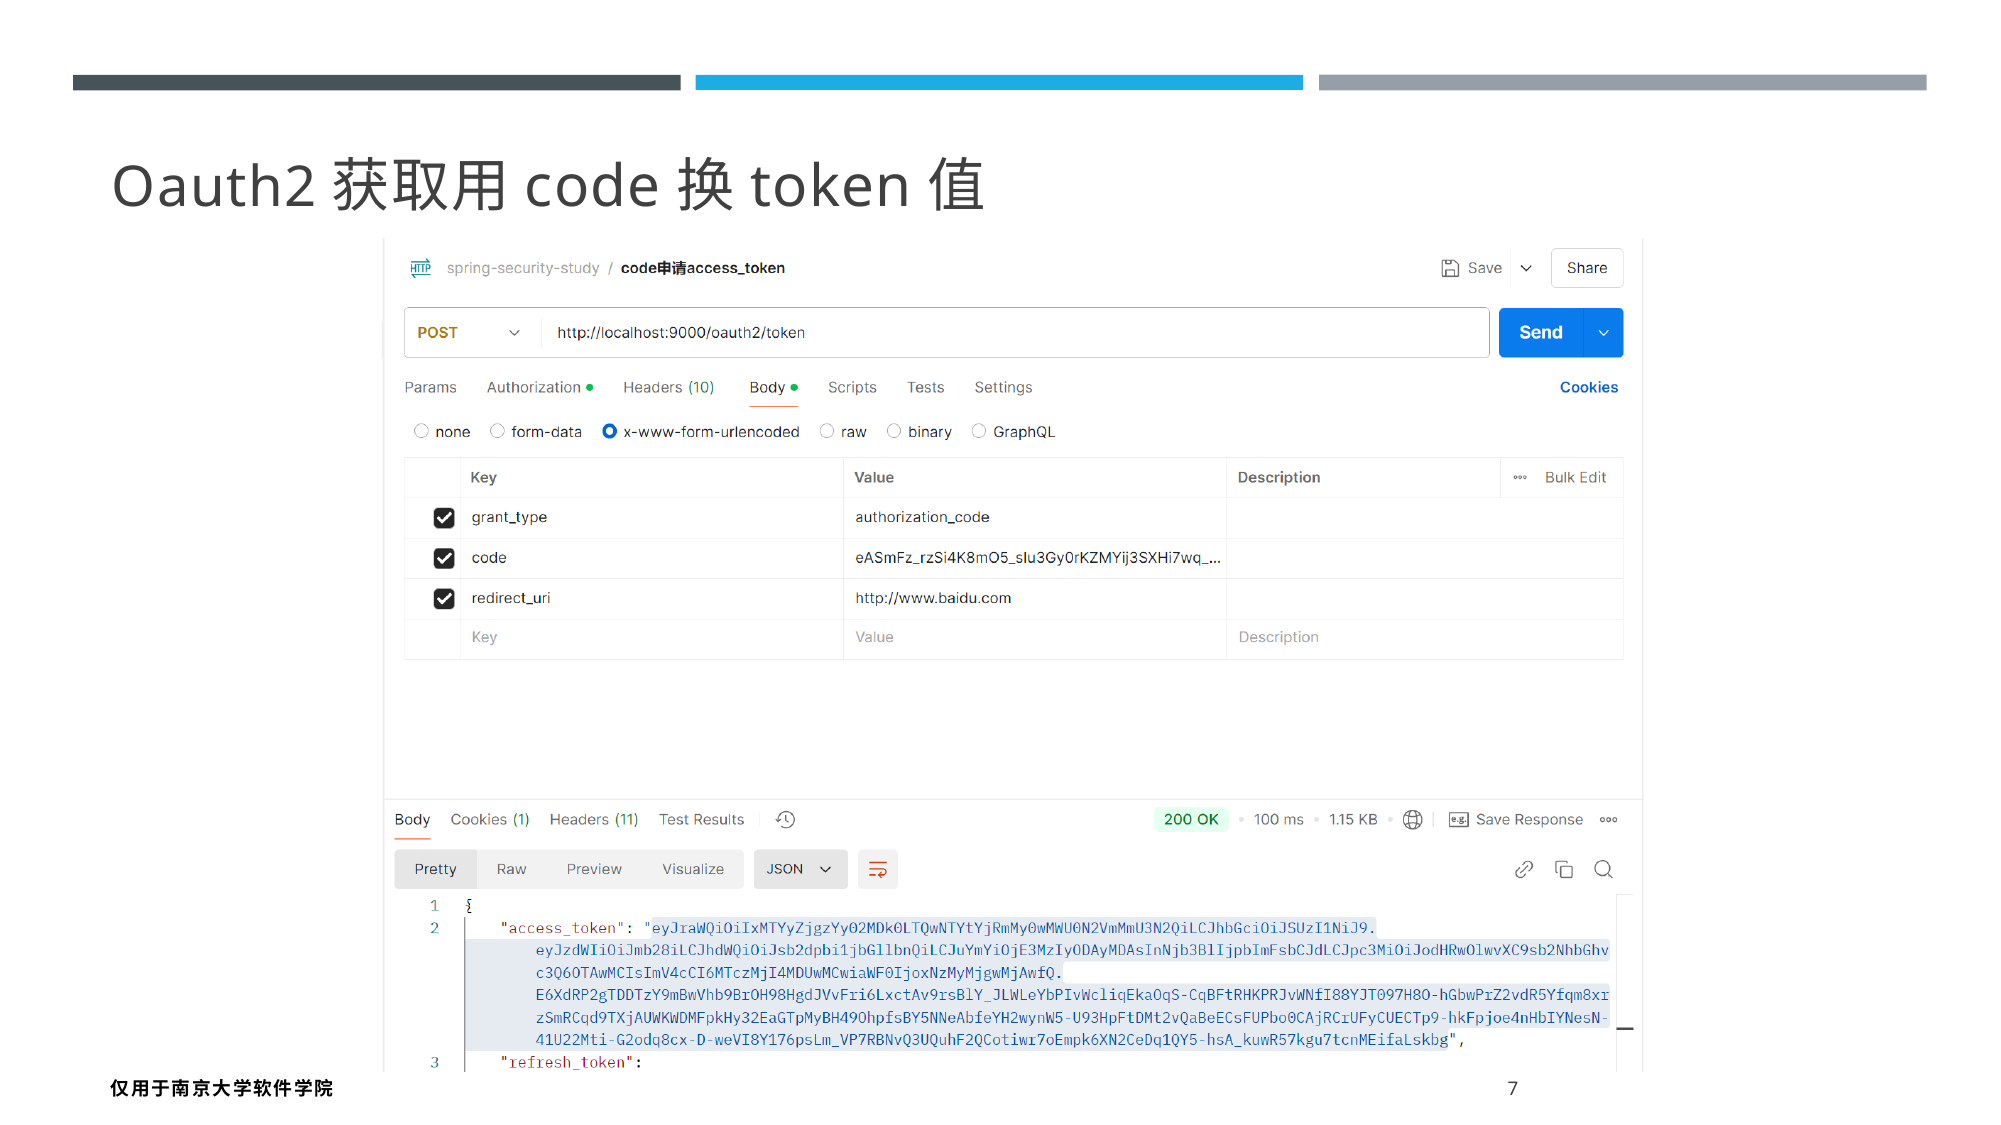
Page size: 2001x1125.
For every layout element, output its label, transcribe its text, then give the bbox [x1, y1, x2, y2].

text_box Oauth2获取用code换token值 [109, 147, 1818, 220]
text_box [695, 74, 1304, 90]
text_box 仅用于南京大学软件学院 7 [108, 1072, 1892, 1101]
text_box [1319, 74, 1927, 91]
picture [382, 238, 1653, 1073]
text_box [73, 74, 681, 91]
